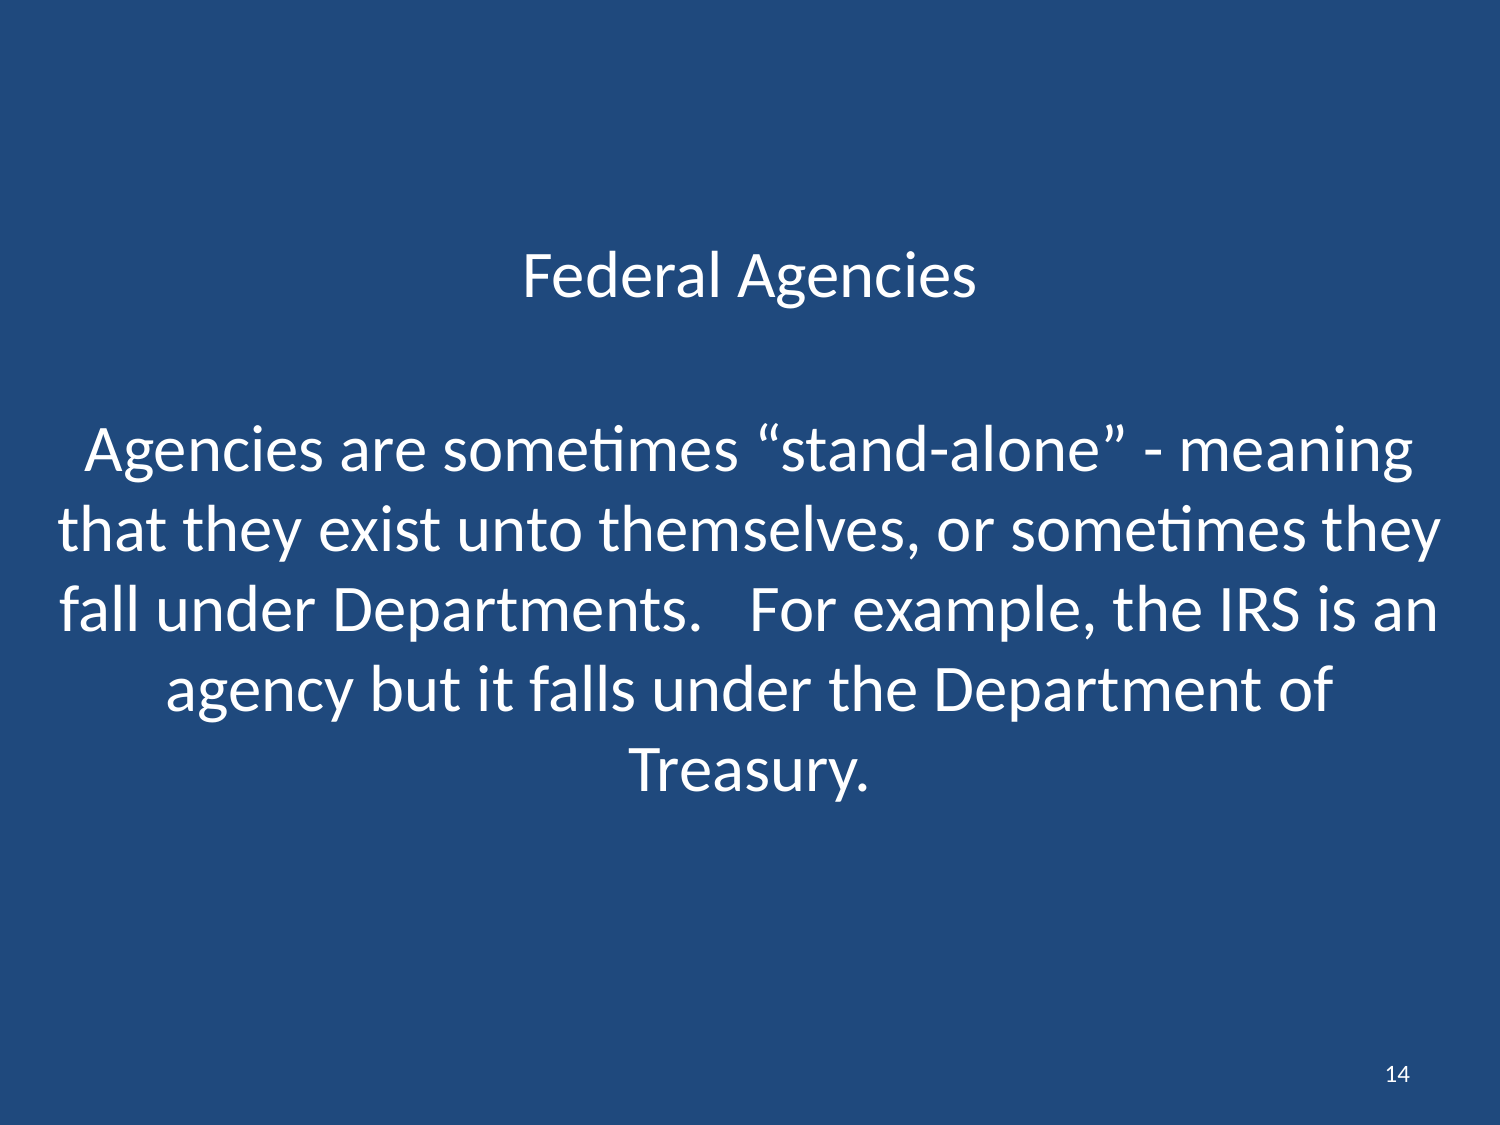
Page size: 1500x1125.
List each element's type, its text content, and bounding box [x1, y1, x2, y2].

slide_number 14 [1074, 1042, 1425, 1103]
subtitle Federal Agencies Agencies are sometimes “stand-alone” - meaning that they exist unto themselves, or sometimes they fall under Departments. For example, the IRS is an agency but it falls under the Department of Treasury. [37, 49, 1463, 1088]
